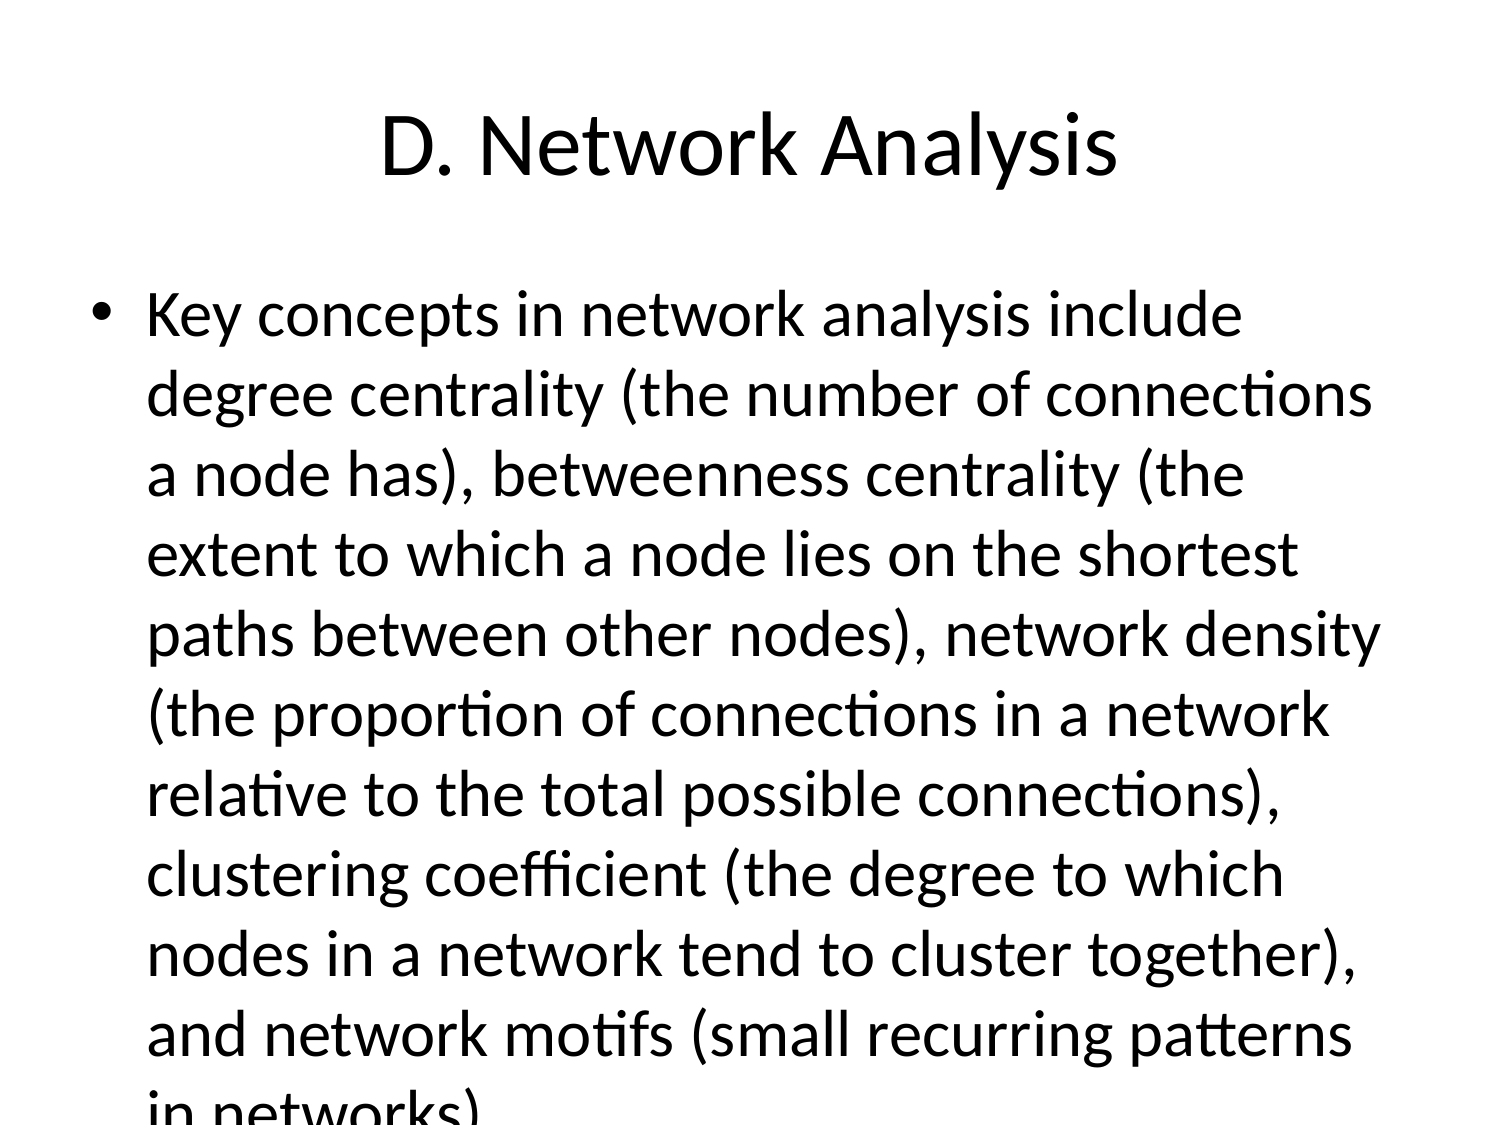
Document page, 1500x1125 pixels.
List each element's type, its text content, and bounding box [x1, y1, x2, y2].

list Key concepts in network analysis include degree centrality (the number of connections a node has), betweenness centrality (the extent to which a node lies on the shortest paths between other nodes), network density (the proportion of connections in a network relative to the total possible connections), clustering coefficient (the degree to which nodes in a network tend to cluster together), and network motifs (small recurring patterns in networks). [75, 262, 1425, 1005]
title D. Network Analysis [75, 45, 1425, 233]
